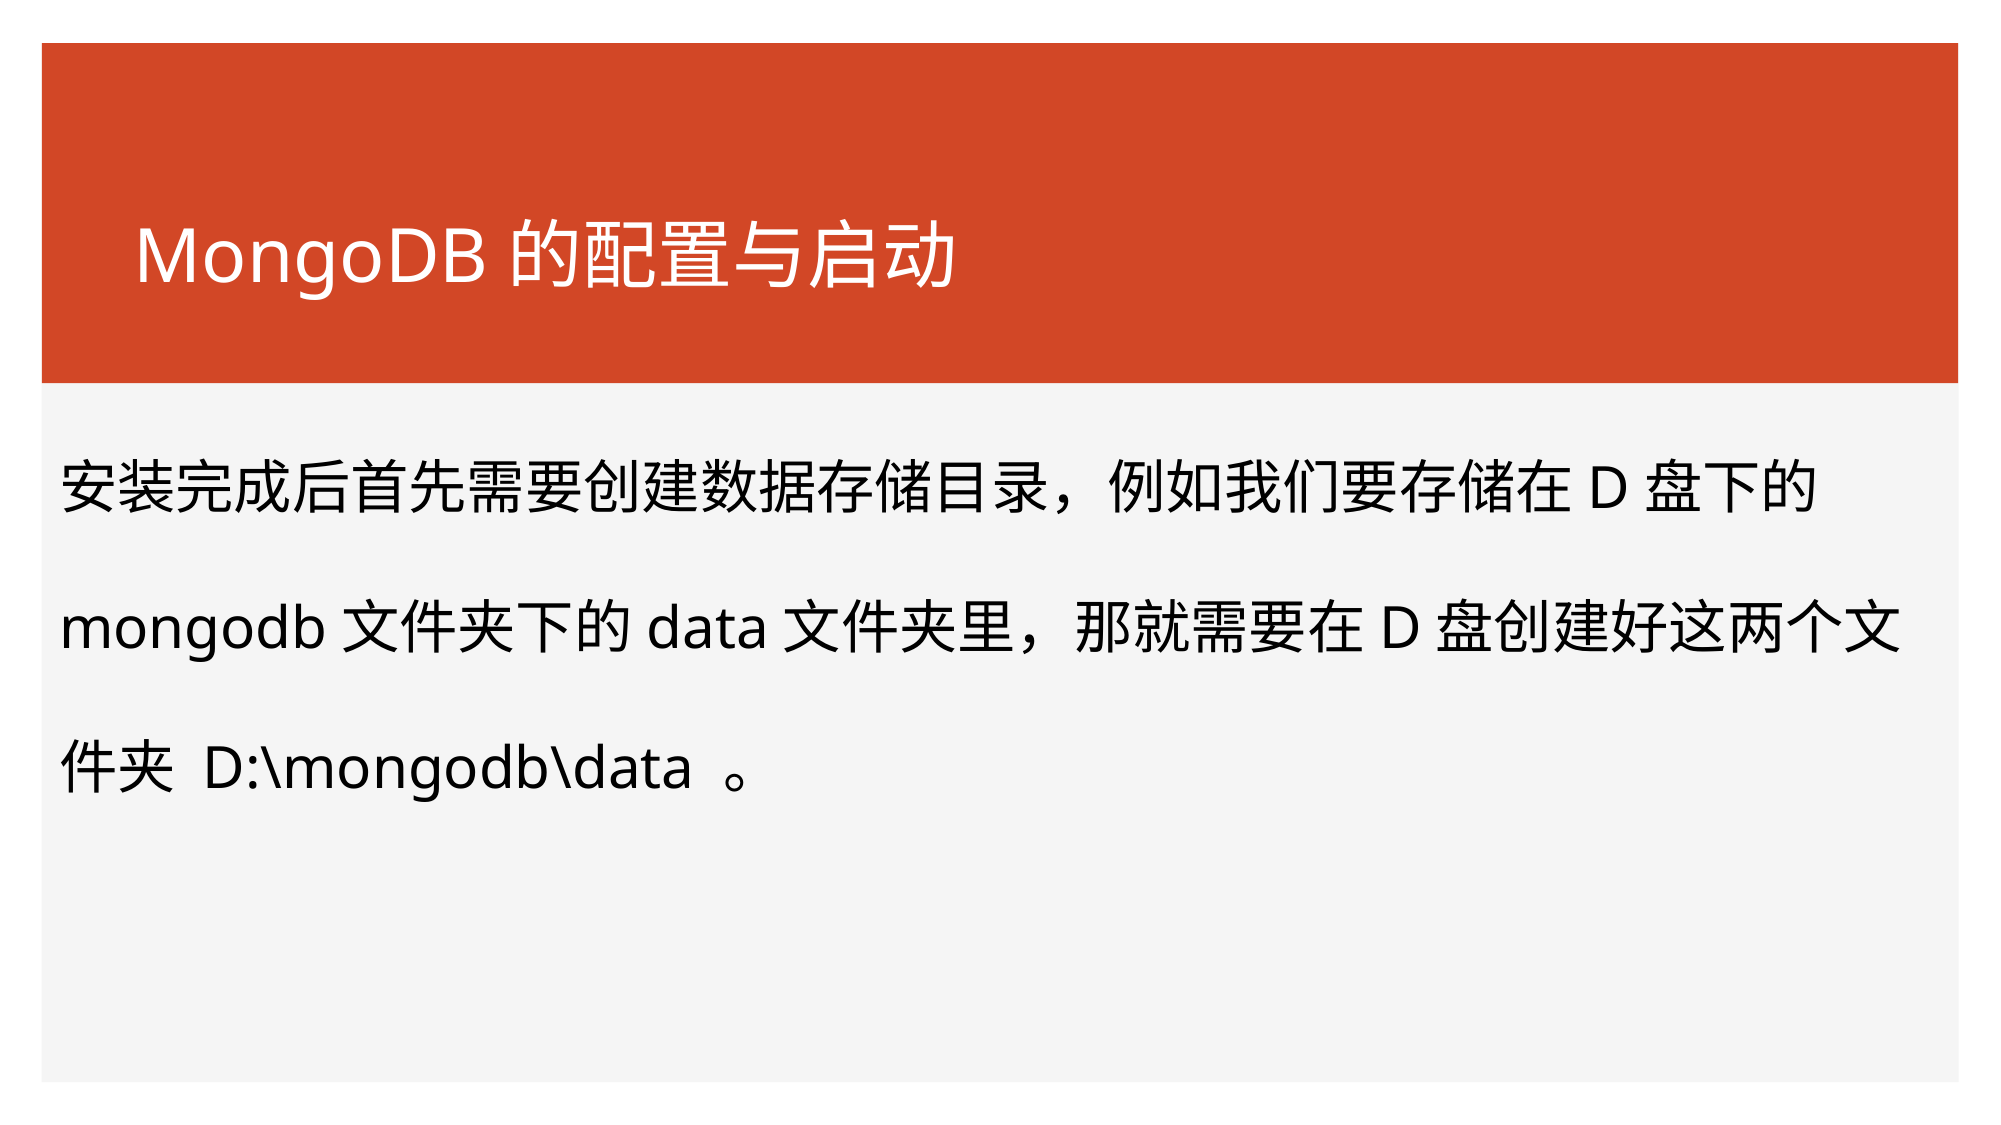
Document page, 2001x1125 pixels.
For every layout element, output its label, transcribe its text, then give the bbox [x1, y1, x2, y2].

title MongoDB的配置与启动 [119, 200, 1770, 306]
text_box 安装完成后首先需要创建数据存储目录，例如我们要存储在D盘下的mongodb文件夹下的data文件夹里，那就需要在D盘创建好这两个文件夹 D:\mongodb\data 。 [44, 372, 1922, 948]
